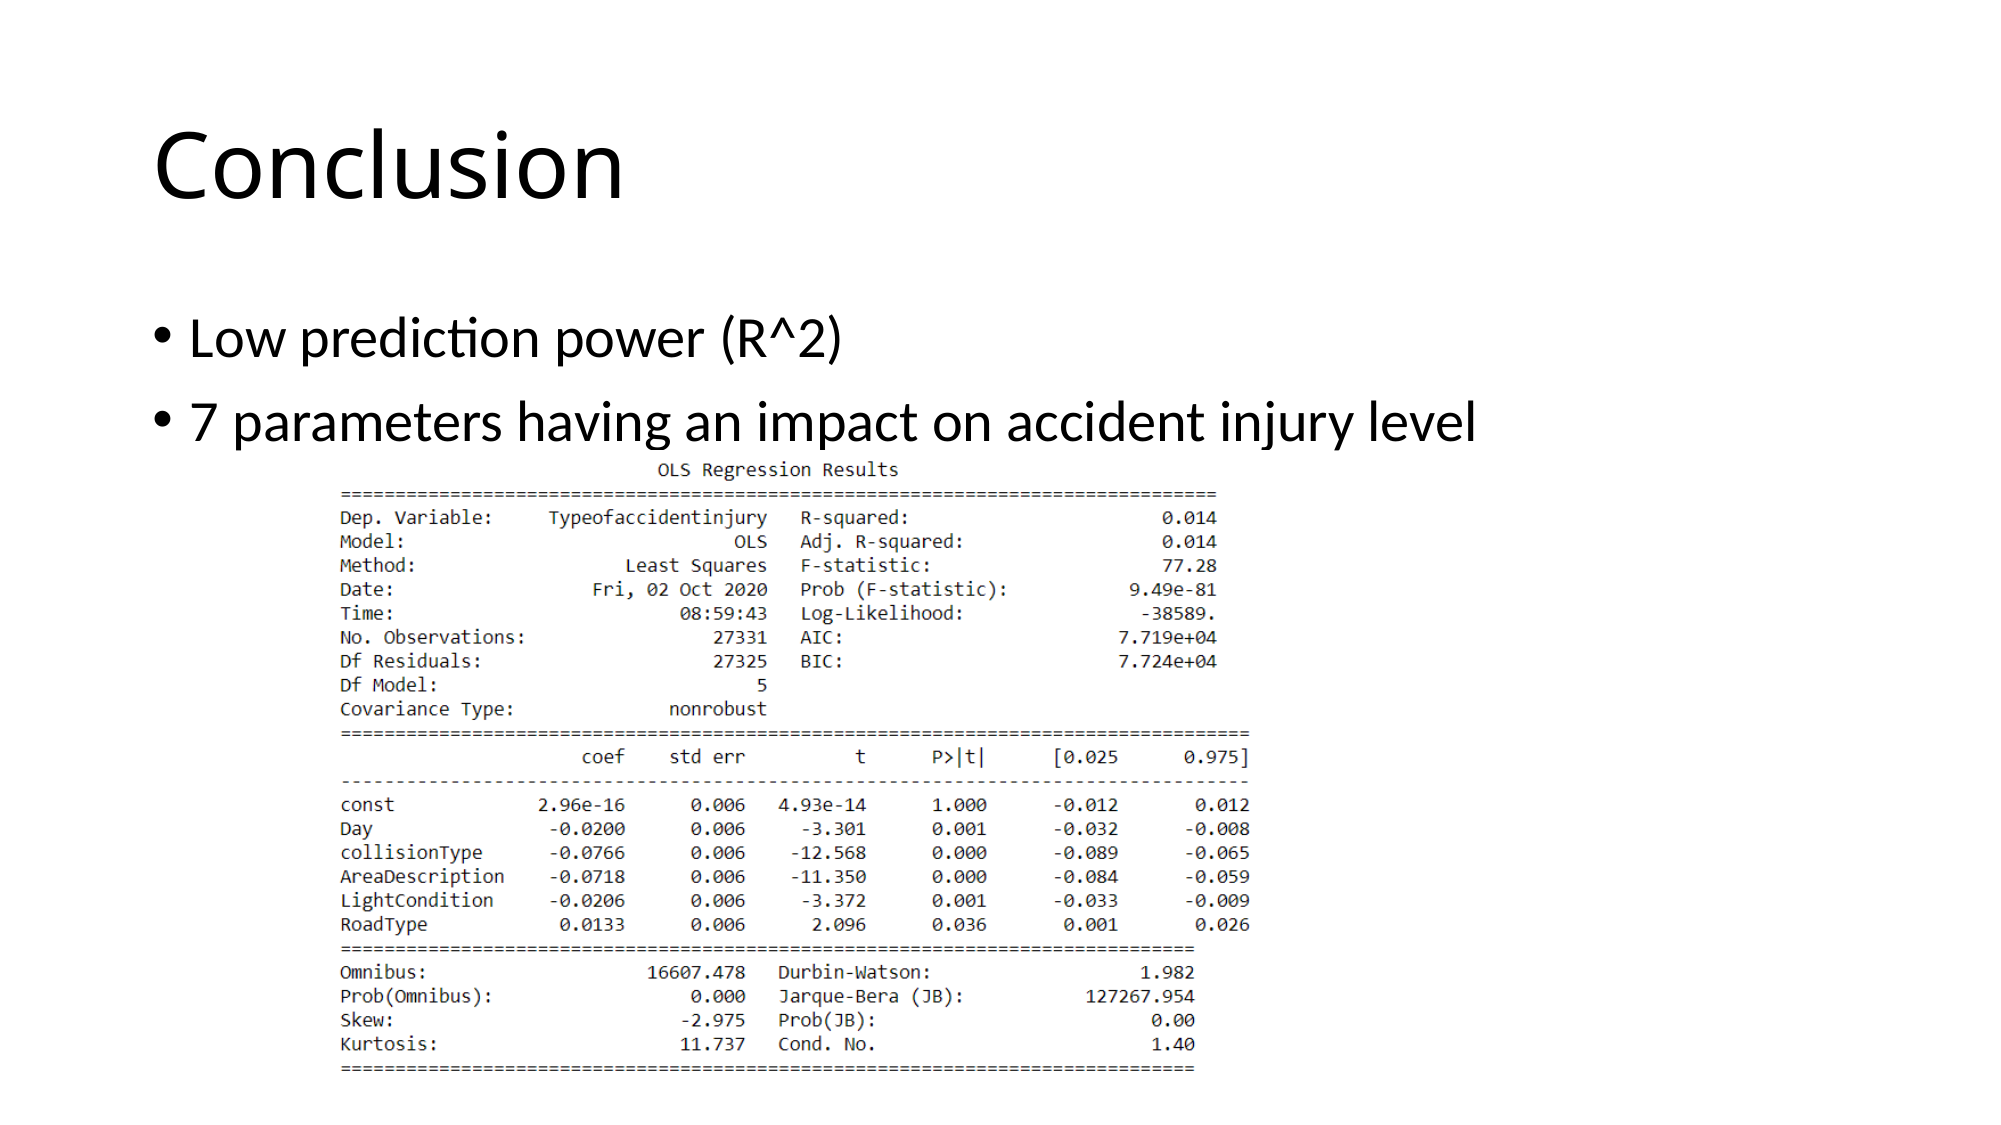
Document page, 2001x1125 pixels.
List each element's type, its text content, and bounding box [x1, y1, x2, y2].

list Low prediction power (R^2) 7 parameters having an impact on accident injury level [137, 299, 1863, 1014]
title Conclusion [137, 59, 1863, 278]
picture [333, 450, 1275, 1097]
